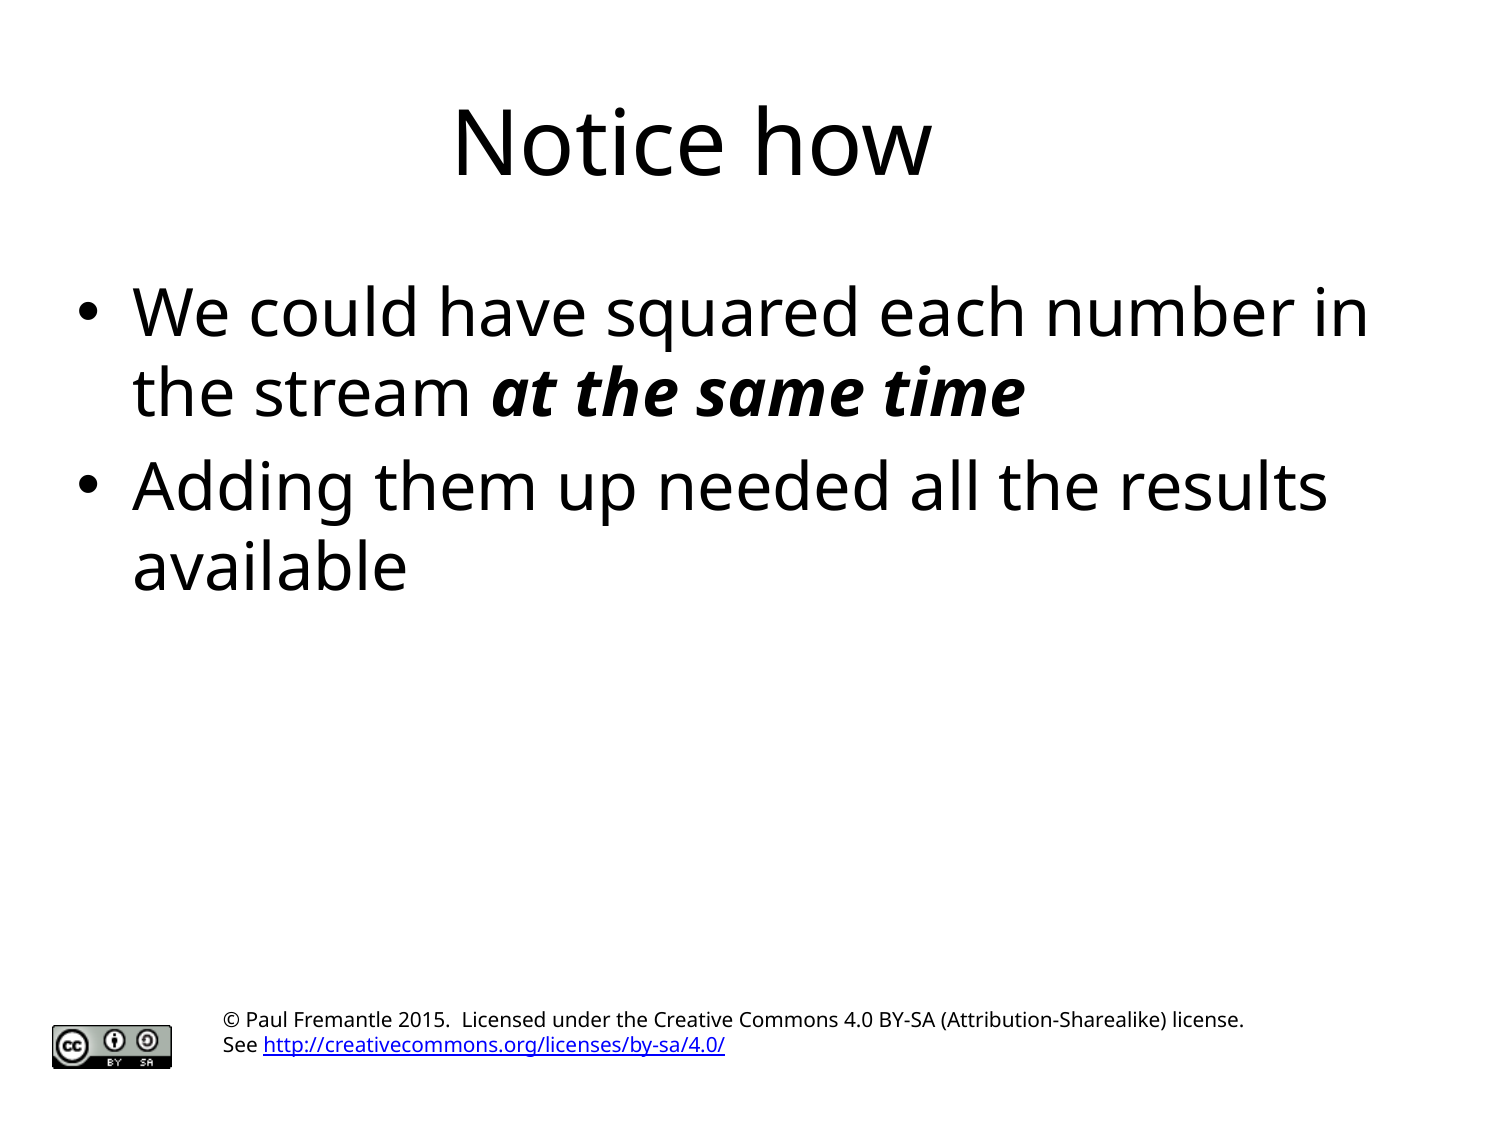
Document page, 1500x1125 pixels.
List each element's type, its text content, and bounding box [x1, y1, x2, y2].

list We could have squared each number in the stream at the same time Adding them up needed all the results available [61, 262, 1412, 1005]
picture [52, 1025, 172, 1069]
title Notice how [75, 45, 1425, 233]
